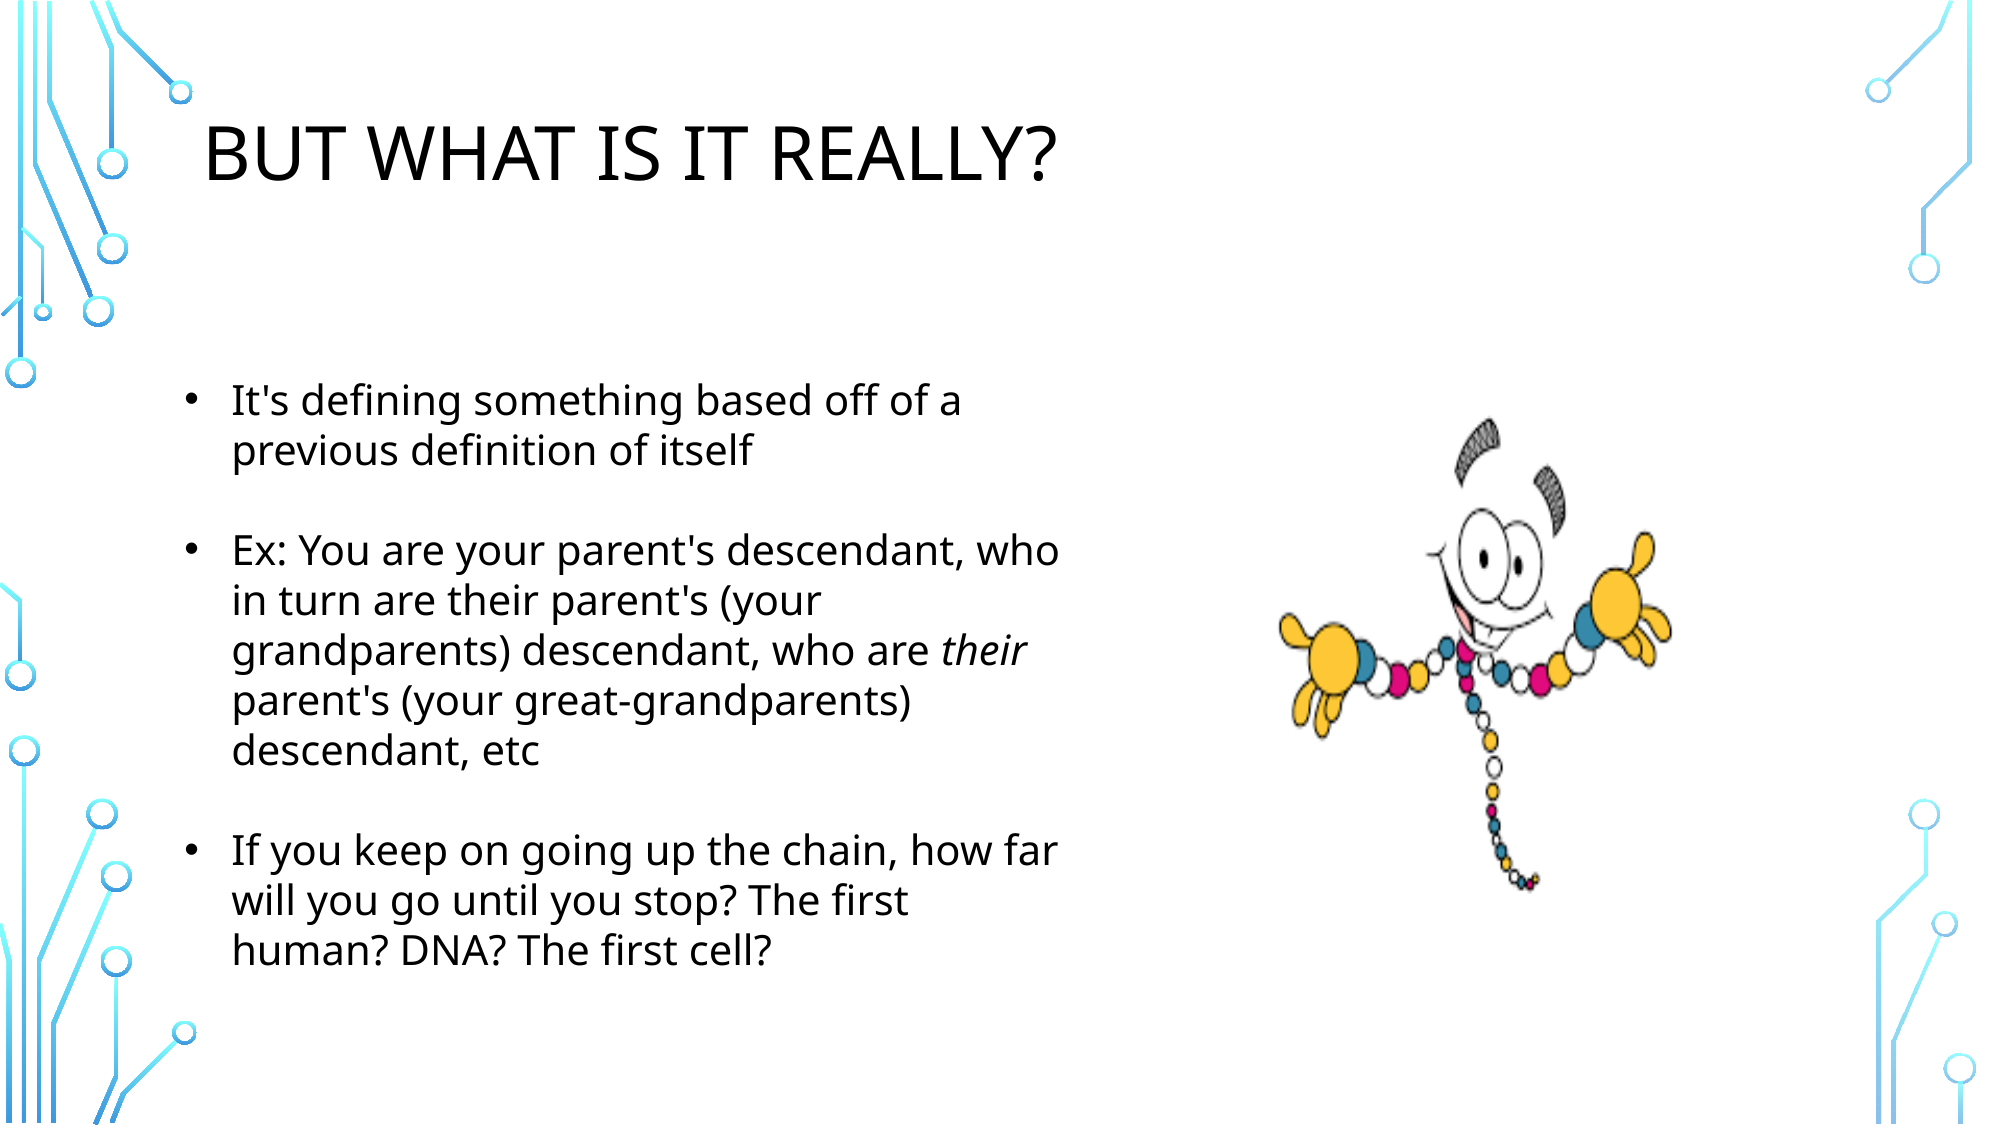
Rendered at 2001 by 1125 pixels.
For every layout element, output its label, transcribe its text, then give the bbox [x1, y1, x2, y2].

text_box It's defining something based off of a previous definition of itself Ex: You are your parent's descendant, who in turn are their parent's (your grandparents) descendant, who are their parent's (your great-grandparents) descendant, etc If you keep on going up the chain, how far will you go until you stop? The first human? DNA? The first cell? [169, 366, 1084, 735]
picture [1163, 404, 1789, 906]
title But what is it really? [187, 35, 1813, 278]
